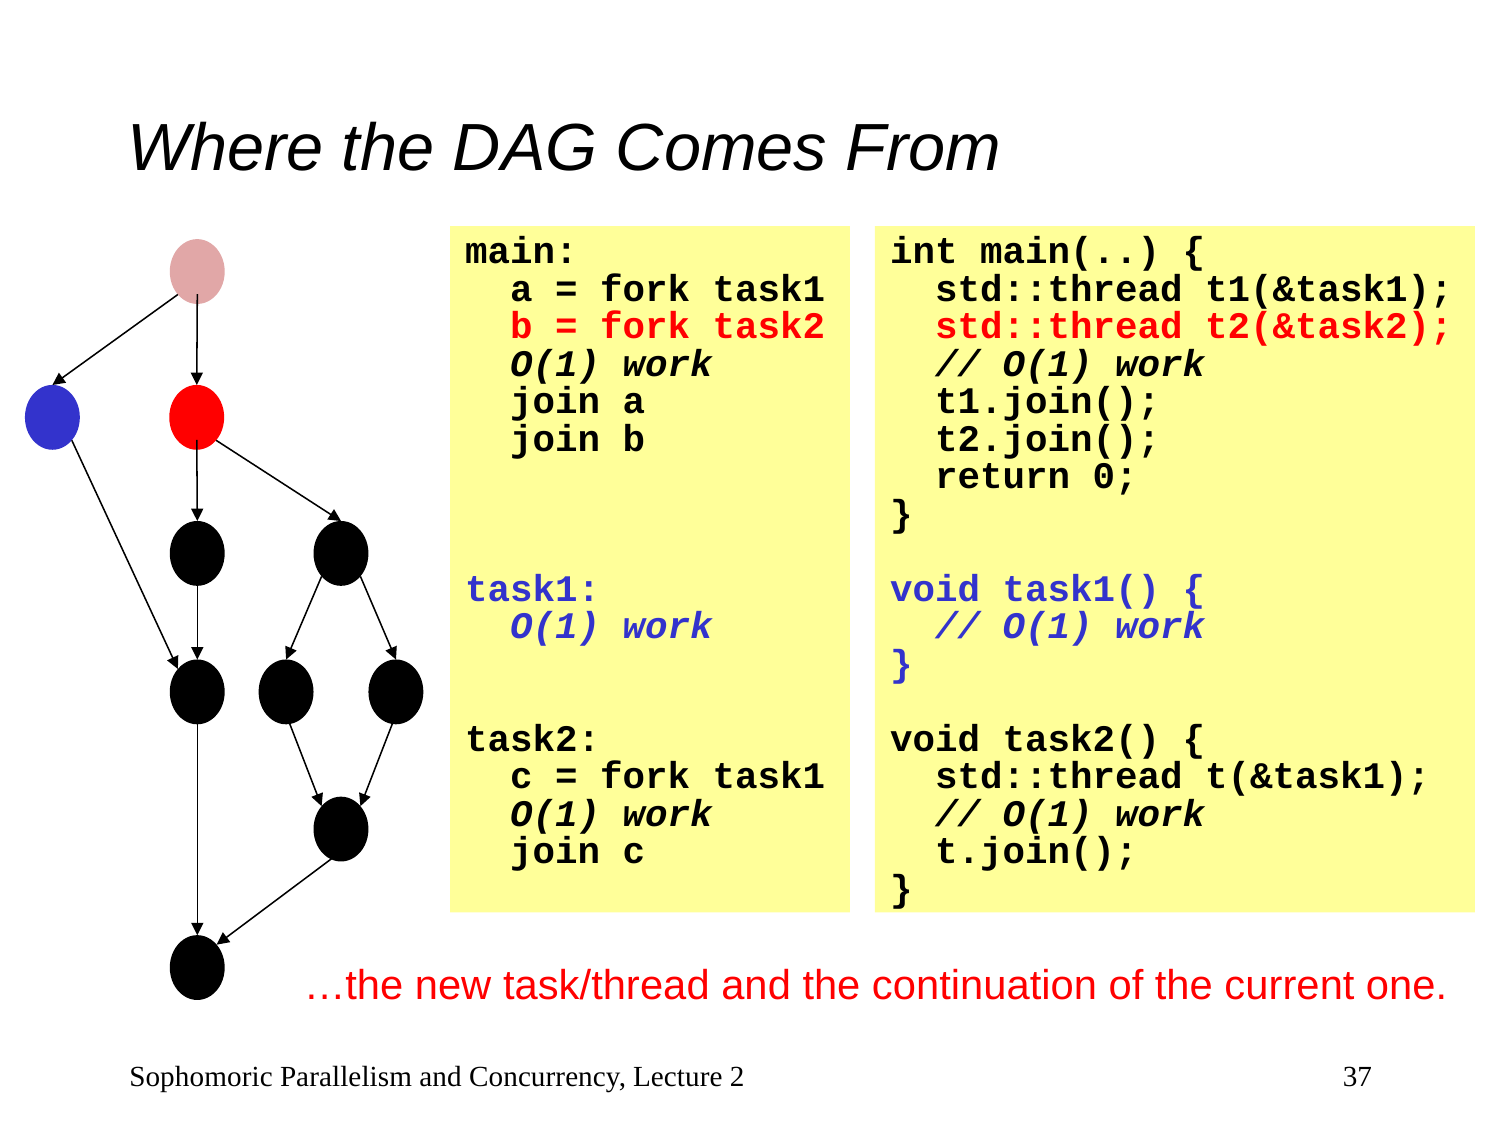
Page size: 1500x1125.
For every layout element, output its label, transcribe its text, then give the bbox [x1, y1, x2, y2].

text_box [24, 238, 424, 1001]
text_box main: a = fork task1 b = fork task2 O(1) work join a join b task1: O(1) work task2: c = fork task1 O(1) work join c [450, 226, 850, 913]
text_box int main(..) { std::thread t1(&task1); std::thread t2(&task2); // O(1) work t1.join(); t2.join(); return 0; } void task1() { // O(1) work } void task2() { std::thread t(&task1); // O(1) work t.join(); } [874, 226, 1475, 913]
title Where the DAG Comes From [112, 49, 1388, 238]
slide_number 37 [1074, 1049, 1388, 1125]
text_box …the new task/thread and the continuation of the current one. [288, 950, 1463, 1015]
footer Sophomoric Parallelism and Concurrency, Lecture 2 [99, 1049, 776, 1125]
